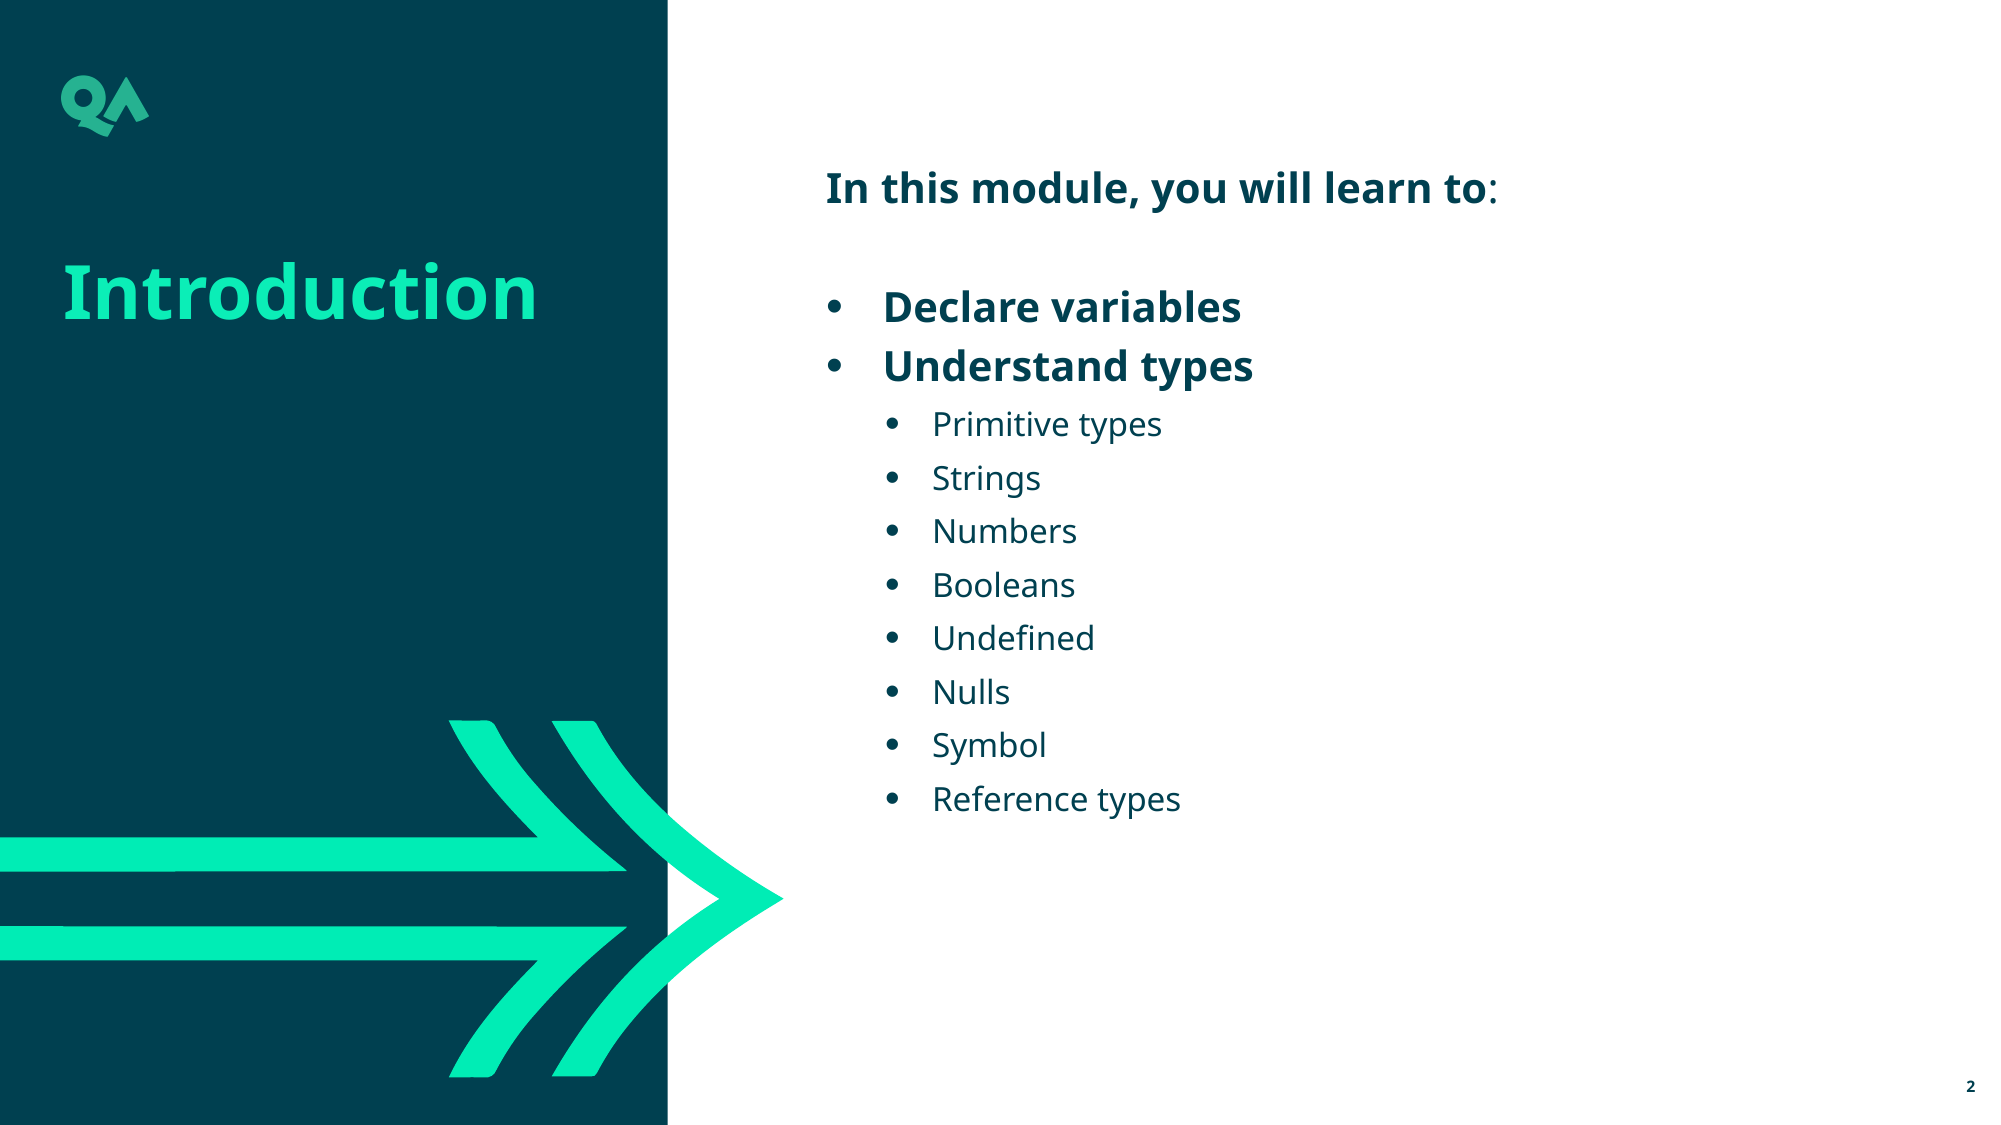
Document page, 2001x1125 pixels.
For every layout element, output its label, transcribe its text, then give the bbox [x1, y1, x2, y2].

slide_number 2 [1846, 1068, 1976, 1098]
list In this module, you will learn to: Declare variables Understand types Primitive types Strings Numbers Booleans Undefined Nulls Symbol Reference types [826, 166, 1937, 1018]
list Introduction [63, 244, 628, 673]
